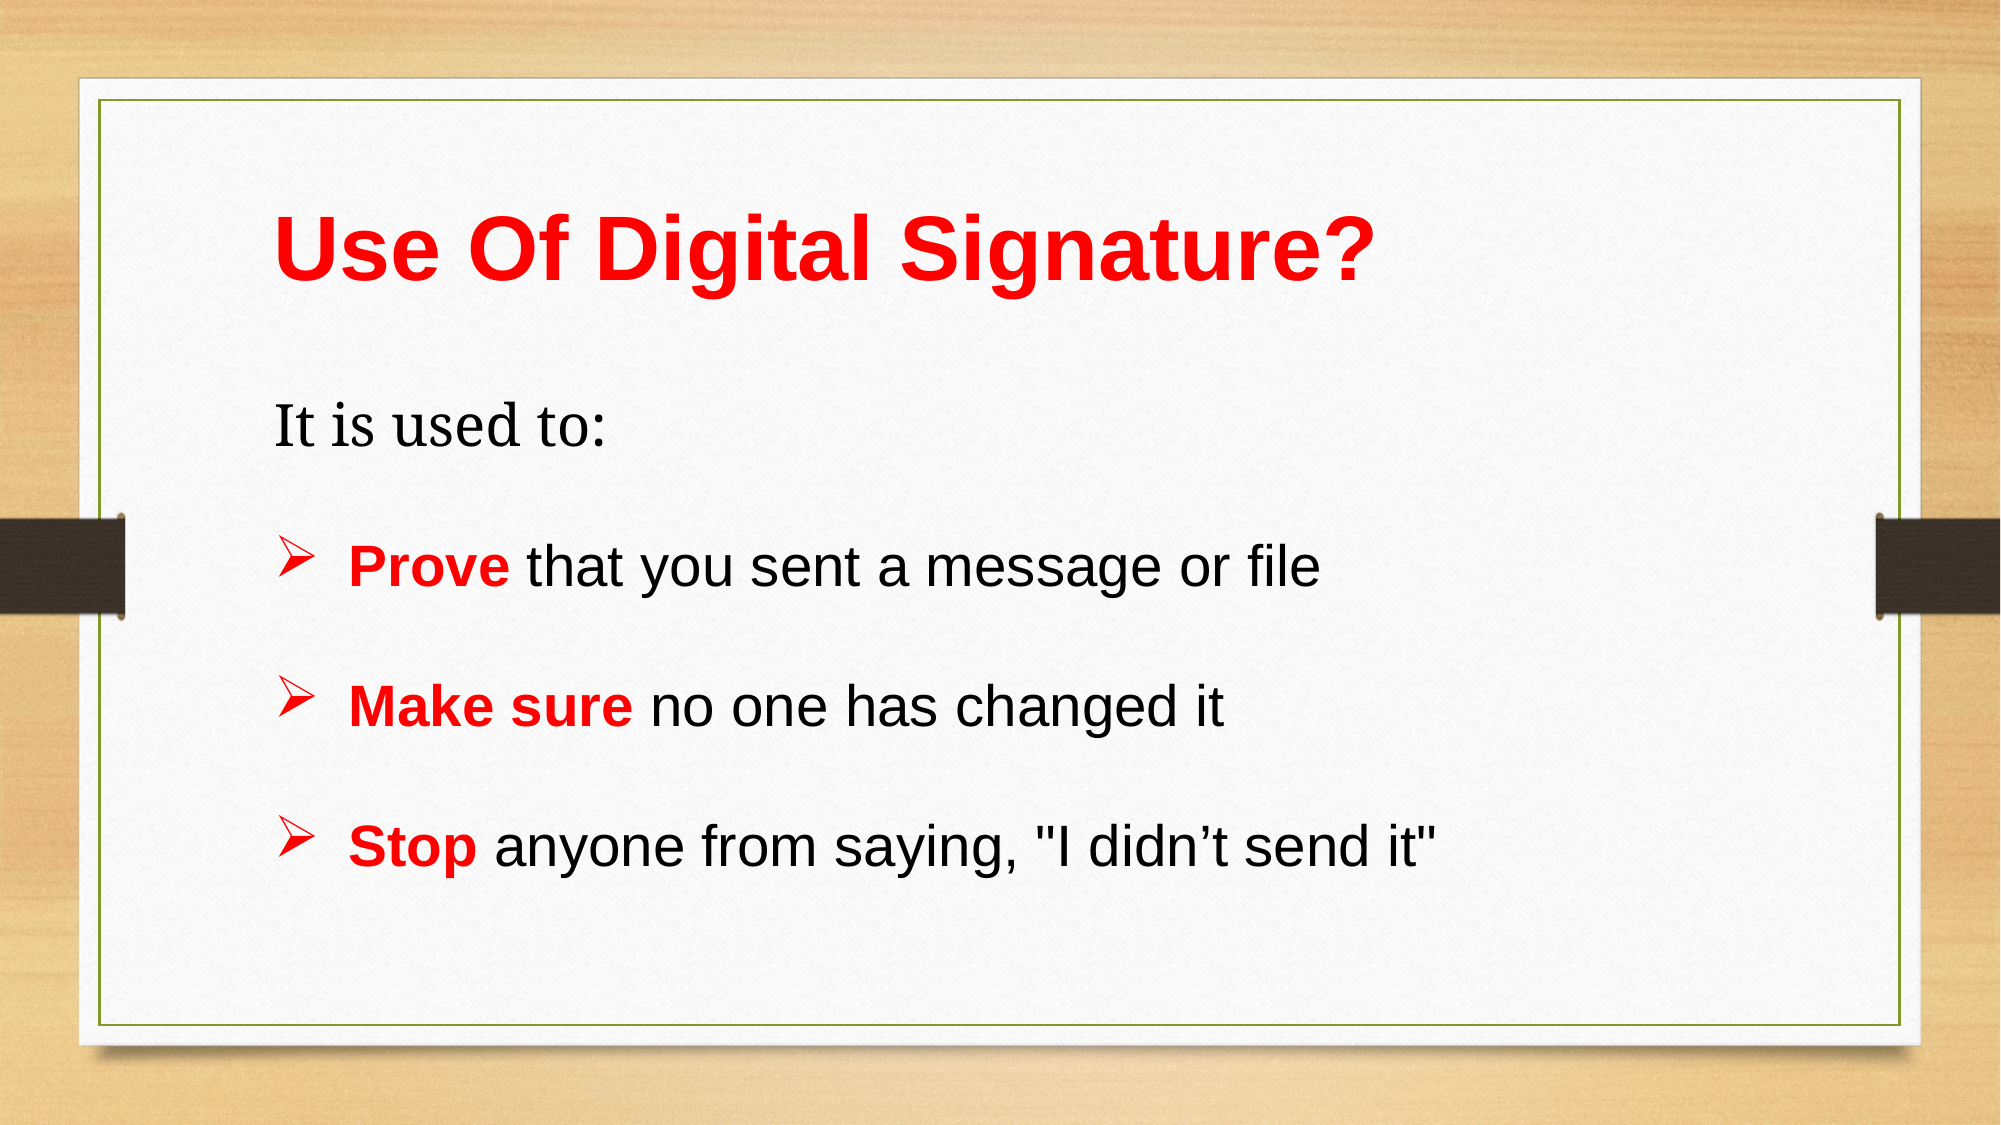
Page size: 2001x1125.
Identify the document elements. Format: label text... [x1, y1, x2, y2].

text_box Use Of Digital Signature? It is used to: Prove that you sent a message or file Make sure no one has changed it Stop anyone from saying, "I didn’t send it" [258, 181, 1881, 886]
picture [0, 0, 2001, 1125]
